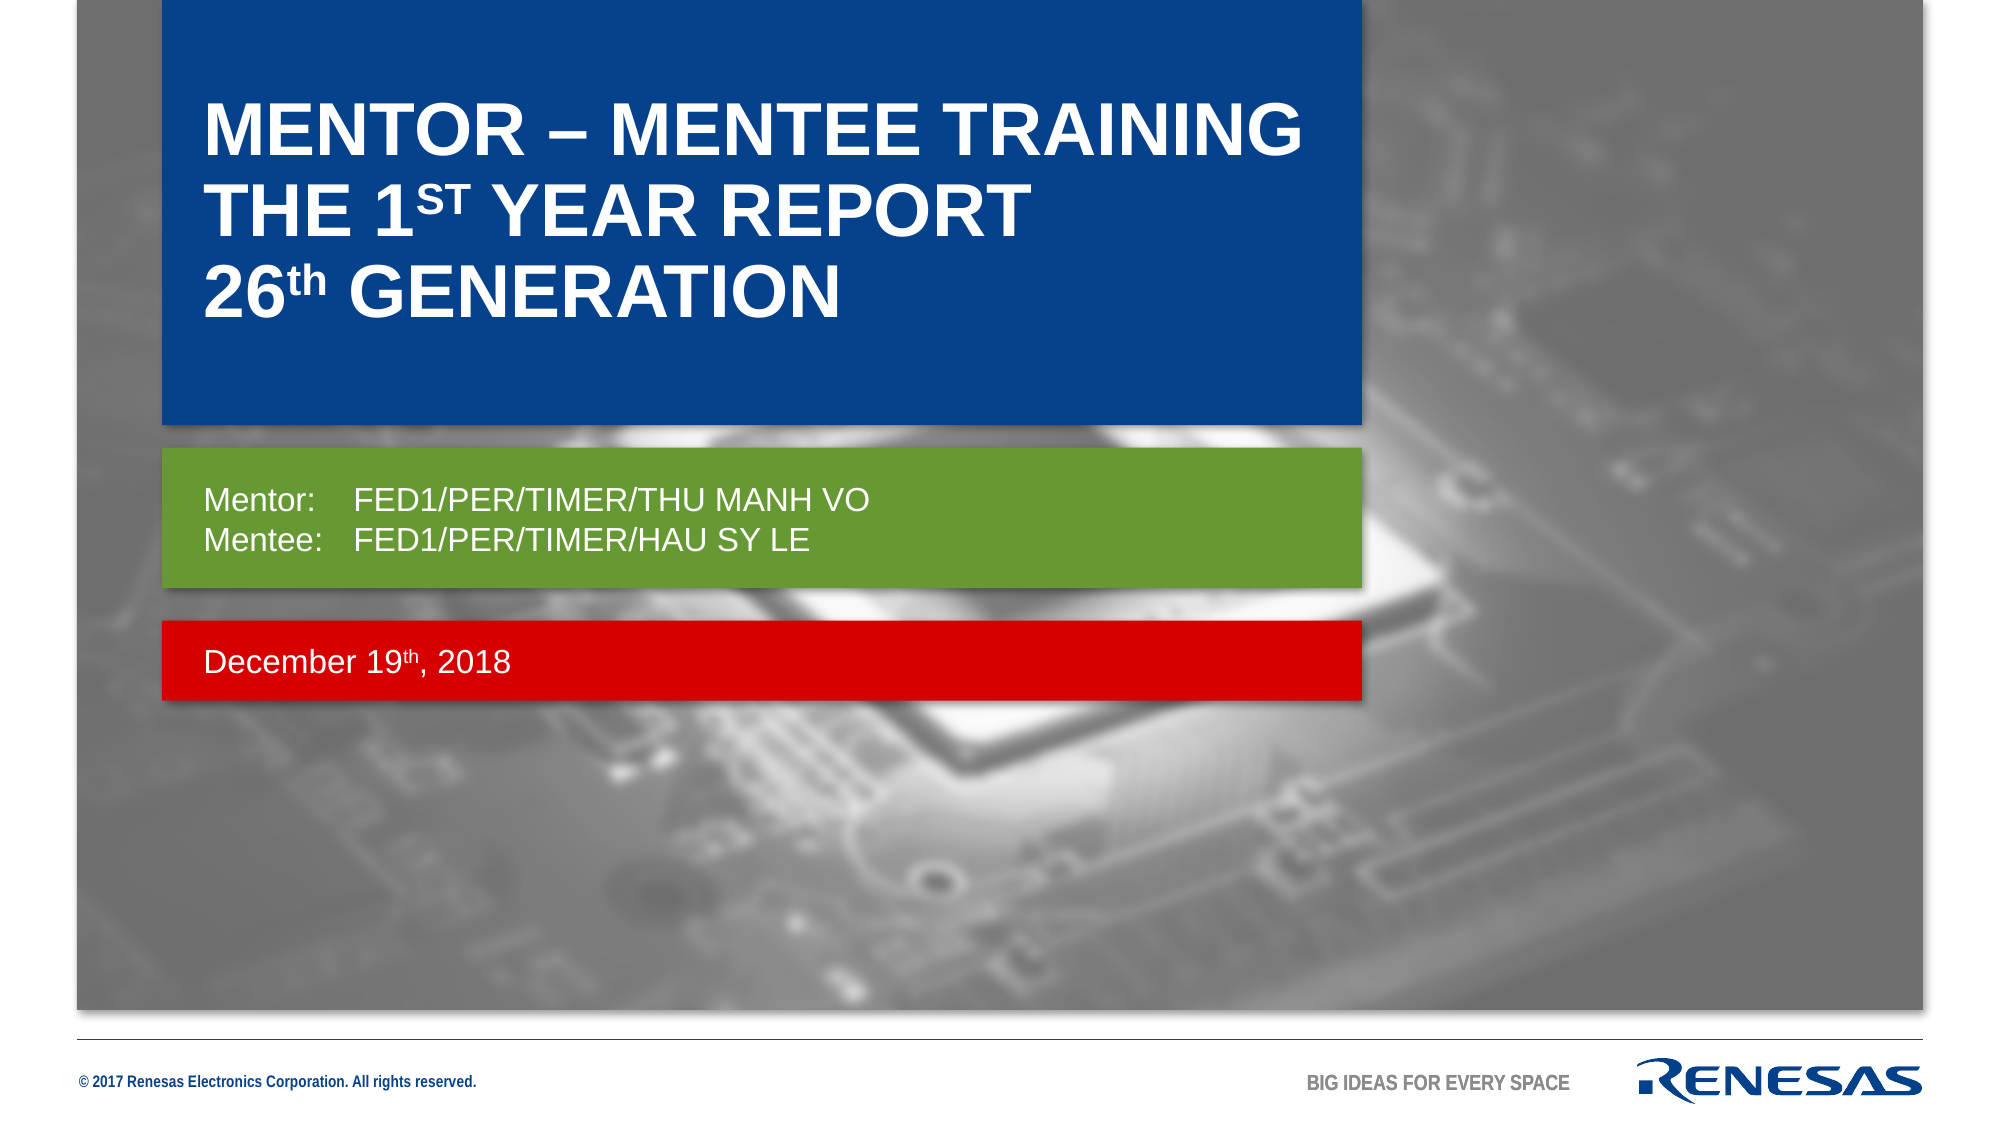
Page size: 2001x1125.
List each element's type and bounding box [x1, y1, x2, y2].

picture [76, 0, 1924, 1010]
picture [1637, 1058, 1922, 1104]
